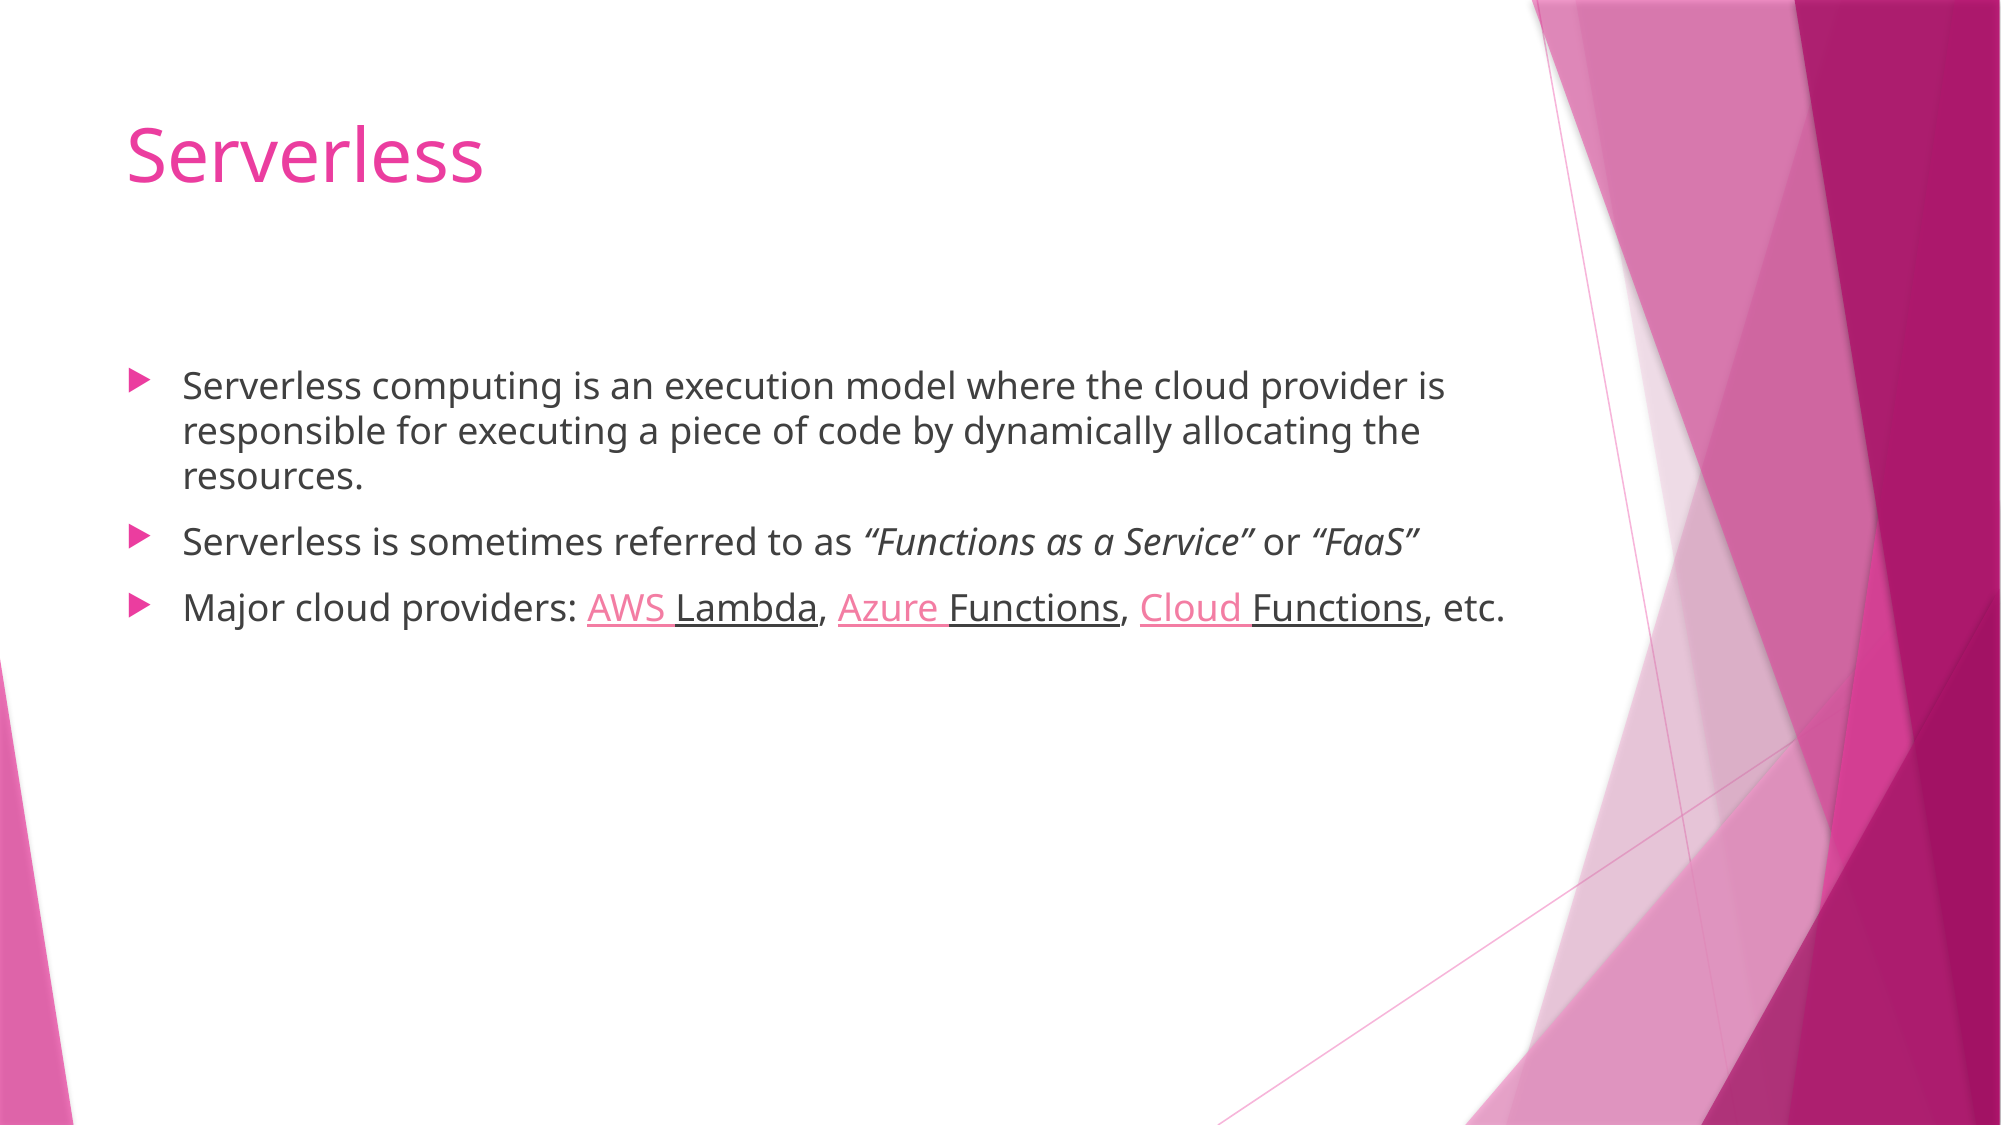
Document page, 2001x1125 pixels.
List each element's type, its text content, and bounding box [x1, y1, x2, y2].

list Serverless computing is an execution model where the cloud provider is responsible for executing a piece of code by dynamically allocating the resources. Serverless is sometimes referred to as “Functions as a Service” or “FaaS” Major cloud providers: AWS Lambda, Azure Functions, Cloud Functions, etc. [111, 354, 1522, 992]
title Serverless [111, 99, 1522, 317]
